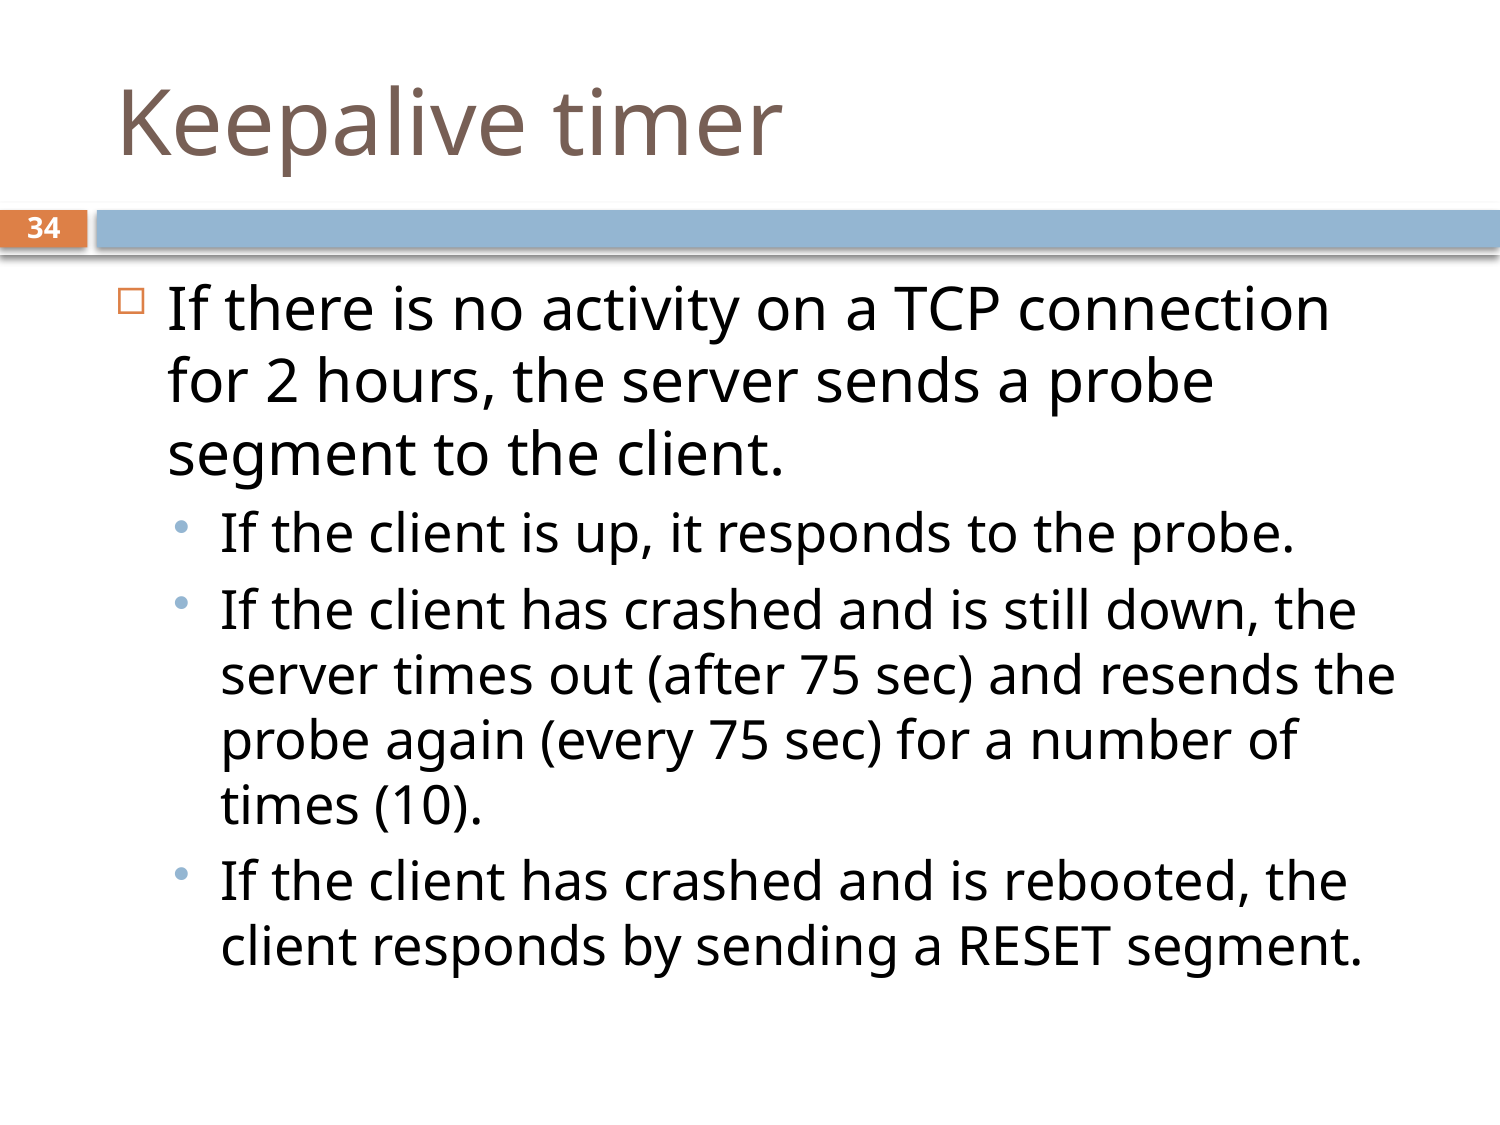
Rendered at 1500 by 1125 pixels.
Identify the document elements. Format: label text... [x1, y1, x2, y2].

list If there is no activity on a TCP connection for 2 hours, the server sends a probe segment to the client. If the client is up, it responds to the probe. If the client has crashed and is still down, the server times out (after 75 sec) and resends the probe again (every 75 sec) for a number of times (10). If the client has crashed and is rebooted, the client responds by sending a RESET segment. [100, 262, 1438, 1000]
slide_number 34 [0, 208, 88, 249]
title Keepalive timer [100, 37, 1438, 200]
